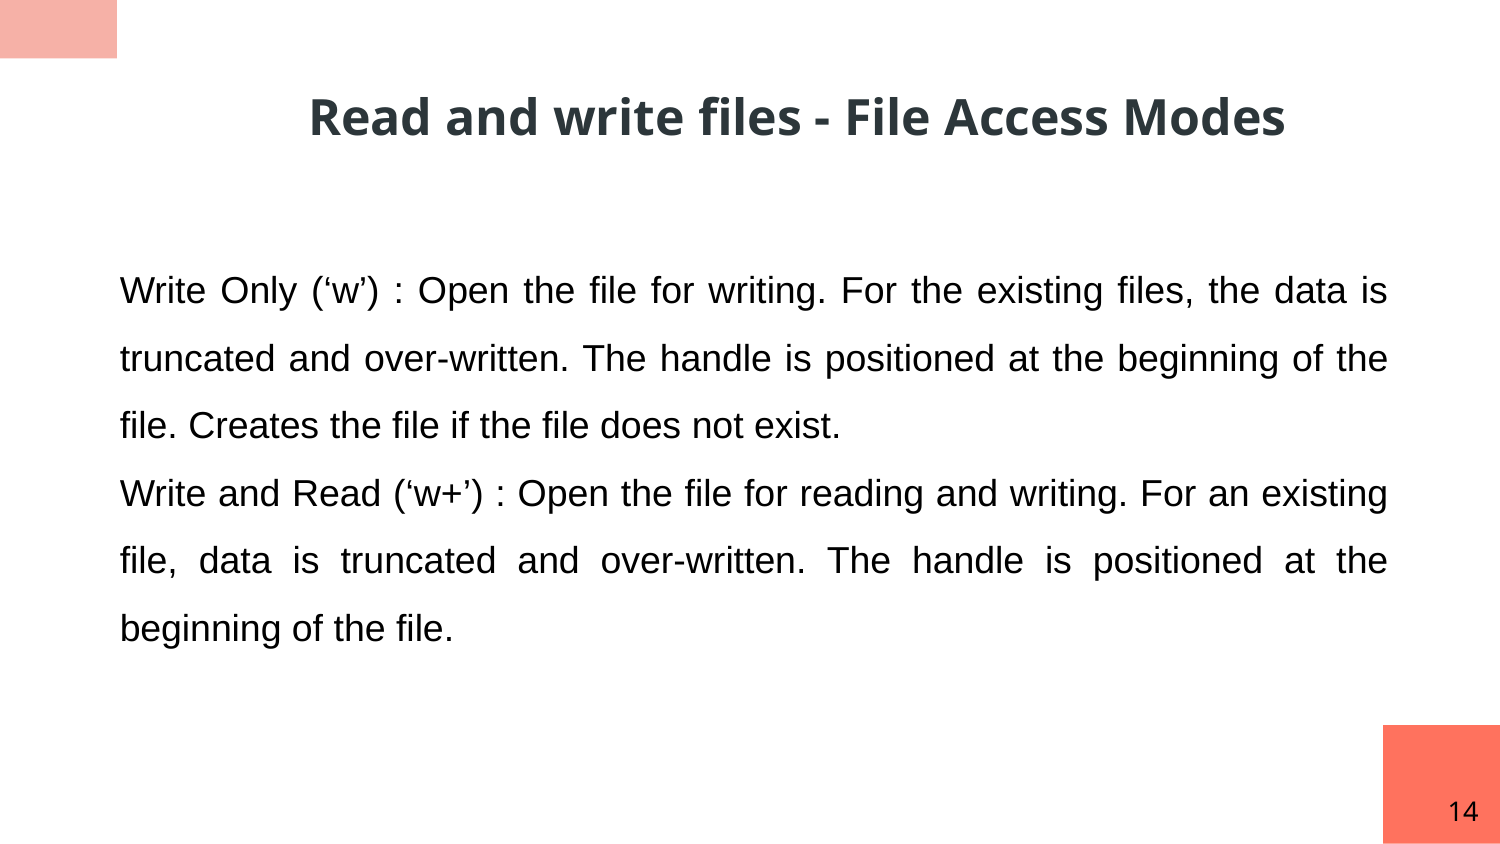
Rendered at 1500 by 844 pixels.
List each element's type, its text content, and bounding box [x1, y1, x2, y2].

title Read and write files - File Access Modes [140, 38, 1455, 192]
slide_number 14 [1403, 779, 1494, 844]
text_box Write Only (‘w’) : Open the file for writing. For the existing files, the data is truncated and over-written. The handle is positioned at the beginning of the file. Creates the file if the file does not exist. Write and Read (‘w+’) : Open the file for reading and writing. For an existing file, data is truncated and over-written. The handle is positioned at the beginning of the file. [105, 191, 1404, 656]
